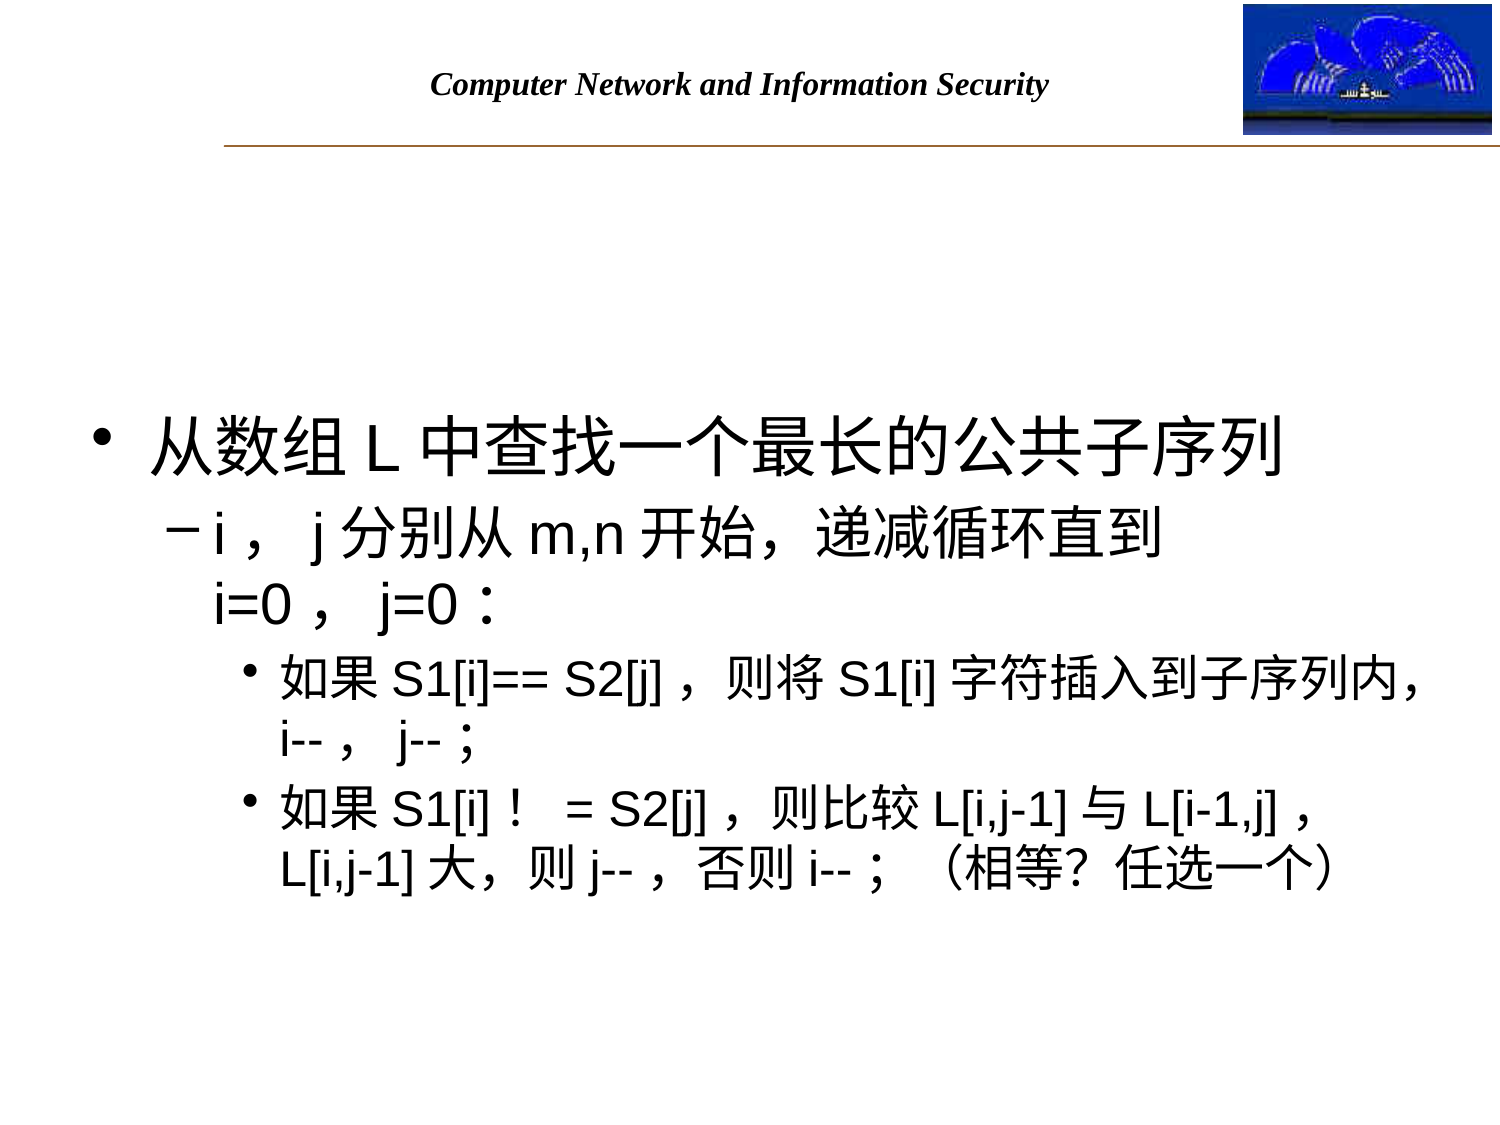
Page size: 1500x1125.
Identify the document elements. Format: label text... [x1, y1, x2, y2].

list 从数组L中查找一个最长的公共子序列 i，j分别从m,n开始，递减循环直到i=0，j=0： 如果S1[i]== S2[j]，则将S1[i]字符插入到子序列内，i--，j--； 如果S1[i]！= S2[j]，则比较L[i,j-1]与L[i-1,j]， L[i,j-1]大，则j--，否则i--；（相等？任选一个） [76, 396, 1428, 953]
